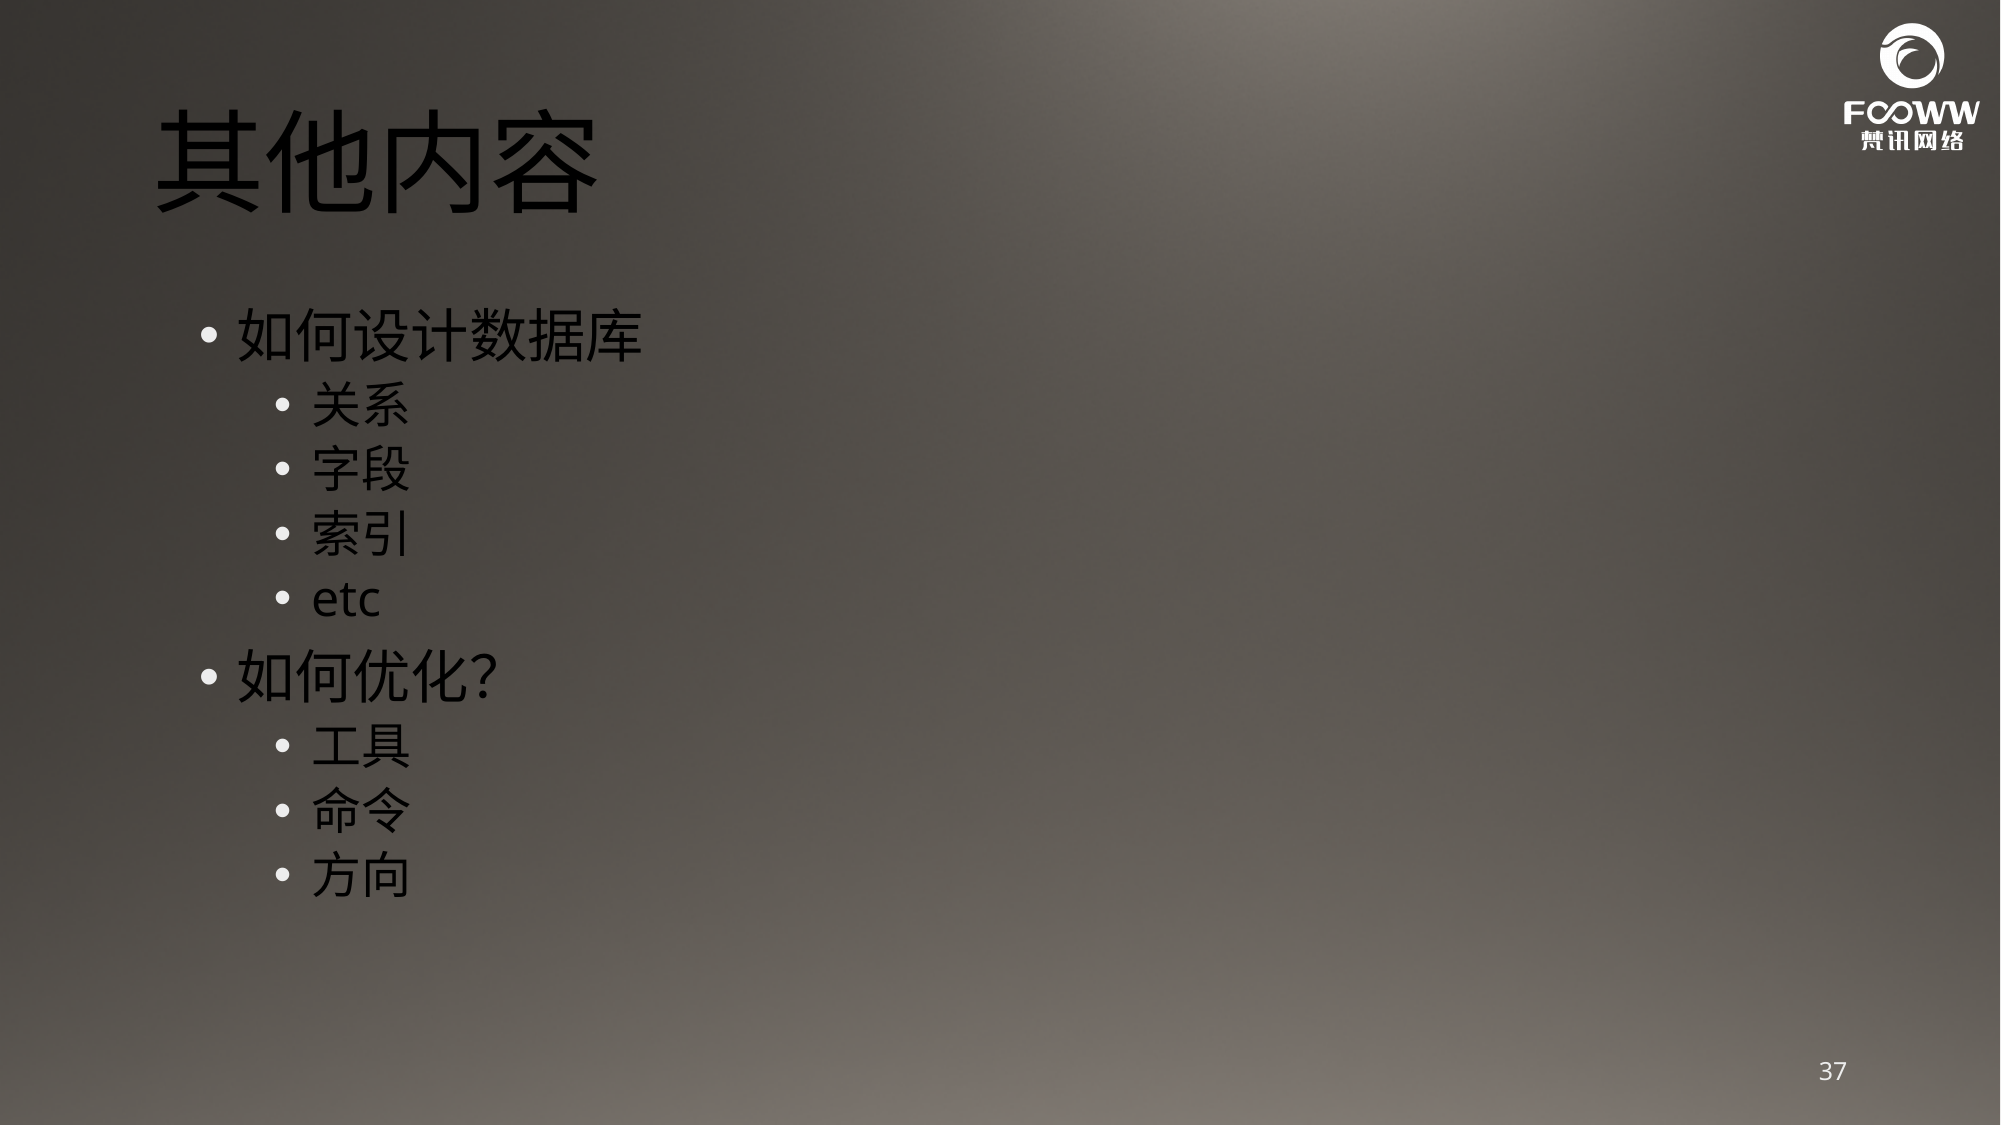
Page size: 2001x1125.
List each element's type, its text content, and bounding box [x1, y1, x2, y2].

list 如何设计数据库 关系 字段 索引 etc 如何优化？ 工具 命令 方向 [183, 299, 1863, 1014]
title 其他内容 [137, 59, 1863, 278]
slide_number 37 [1412, 1042, 1863, 1103]
picture [0, 0, 2001, 1125]
